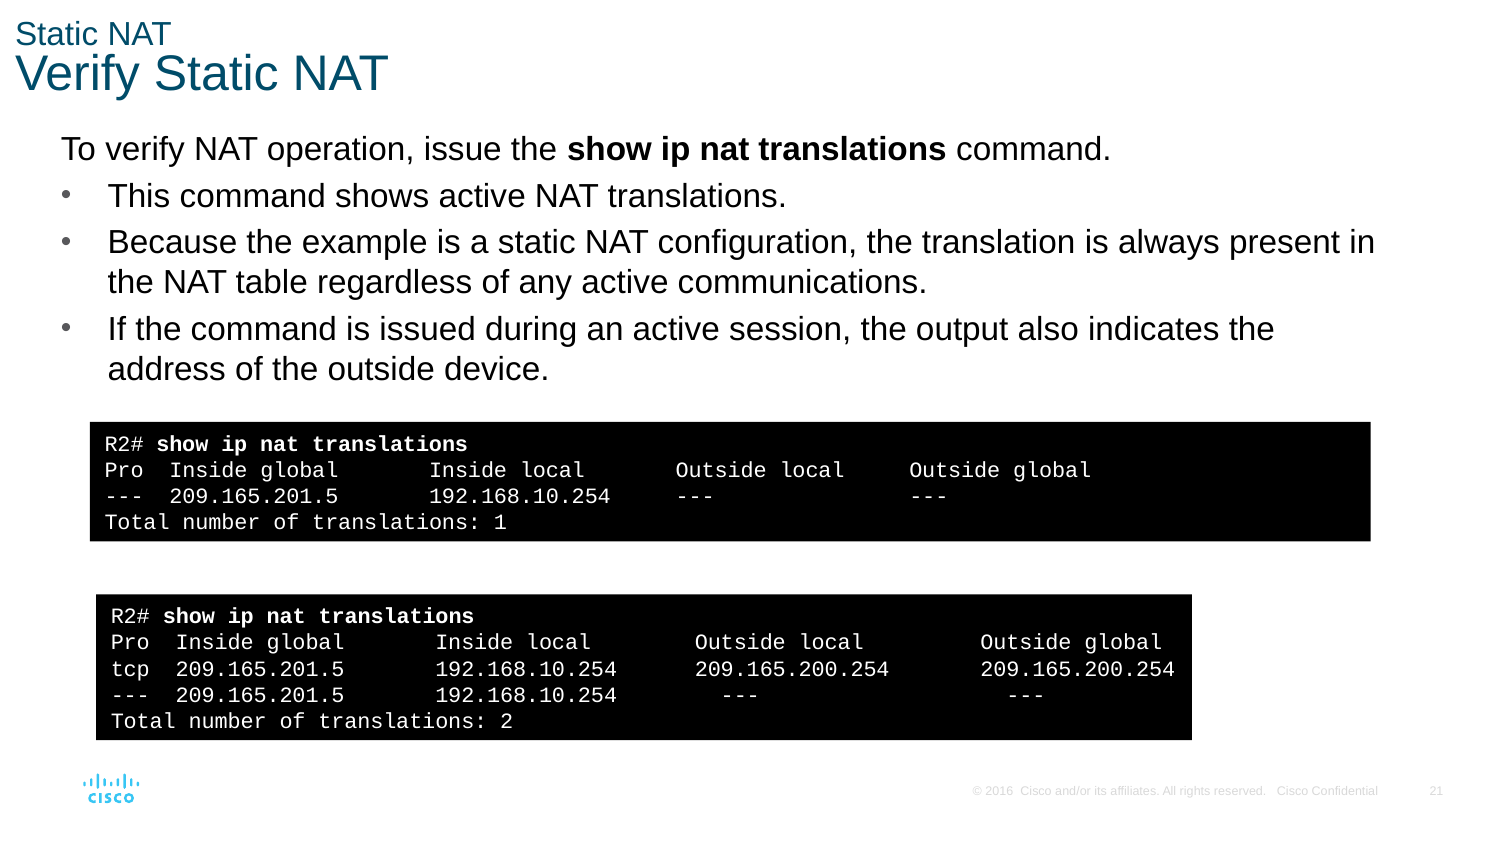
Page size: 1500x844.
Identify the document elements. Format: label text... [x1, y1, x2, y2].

text_box R2# show ip nat translations Pro Inside global Inside local Outside local Outside global tcp 209.165.201.5 192.168.10.254 209.165.200.254 209.165.200.254 --- 209.165.201.5 192.168.10.254 --- --- Total number of translations: 2 [96, 594, 1192, 741]
list To verify NAT operation, issue the show ip nat translations command. This command shows active NAT translations. Because the example is a static NAT configuration, the translation is always present in the NAT table regardless of any active communications. If the command is issued during an active session, the output also indicates the address of the outside device. [45, 120, 1415, 361]
text_box R2# show ip nat translations Pro Inside global Inside local Outside local Outside global --- 209.165.201.5 192.168.10.254 --- --- Total number of translations: 1 [89, 421, 1371, 542]
title Static NAT Verify Static NAT [0, 0, 1369, 121]
